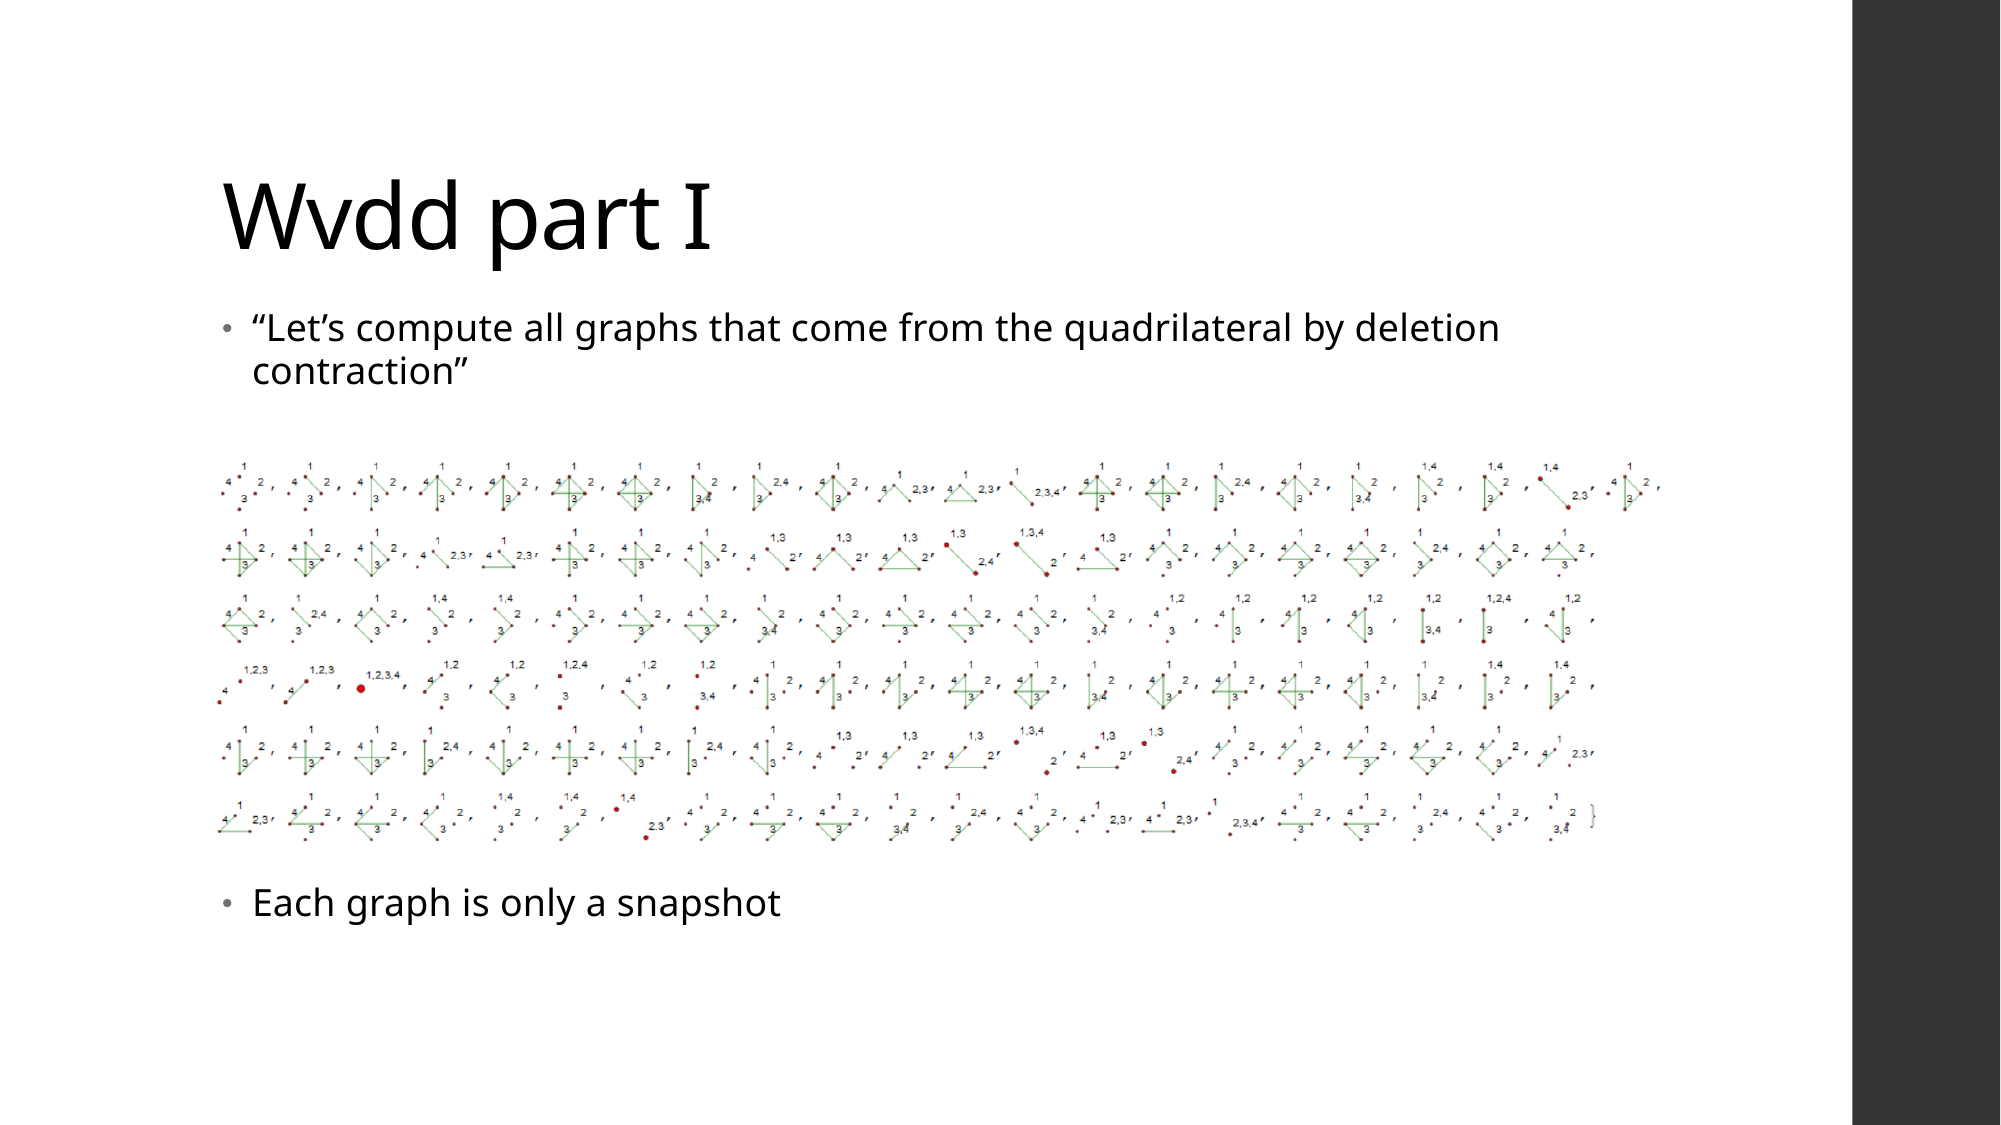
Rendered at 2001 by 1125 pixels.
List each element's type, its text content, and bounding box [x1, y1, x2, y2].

list “Let’s compute all graphs that come from the quadrilateral by deletion contraction” Each graph is only a snapshot [206, 299, 1617, 1014]
title Wvdd part I [206, 60, 1797, 278]
picture [215, 458, 1668, 846]
